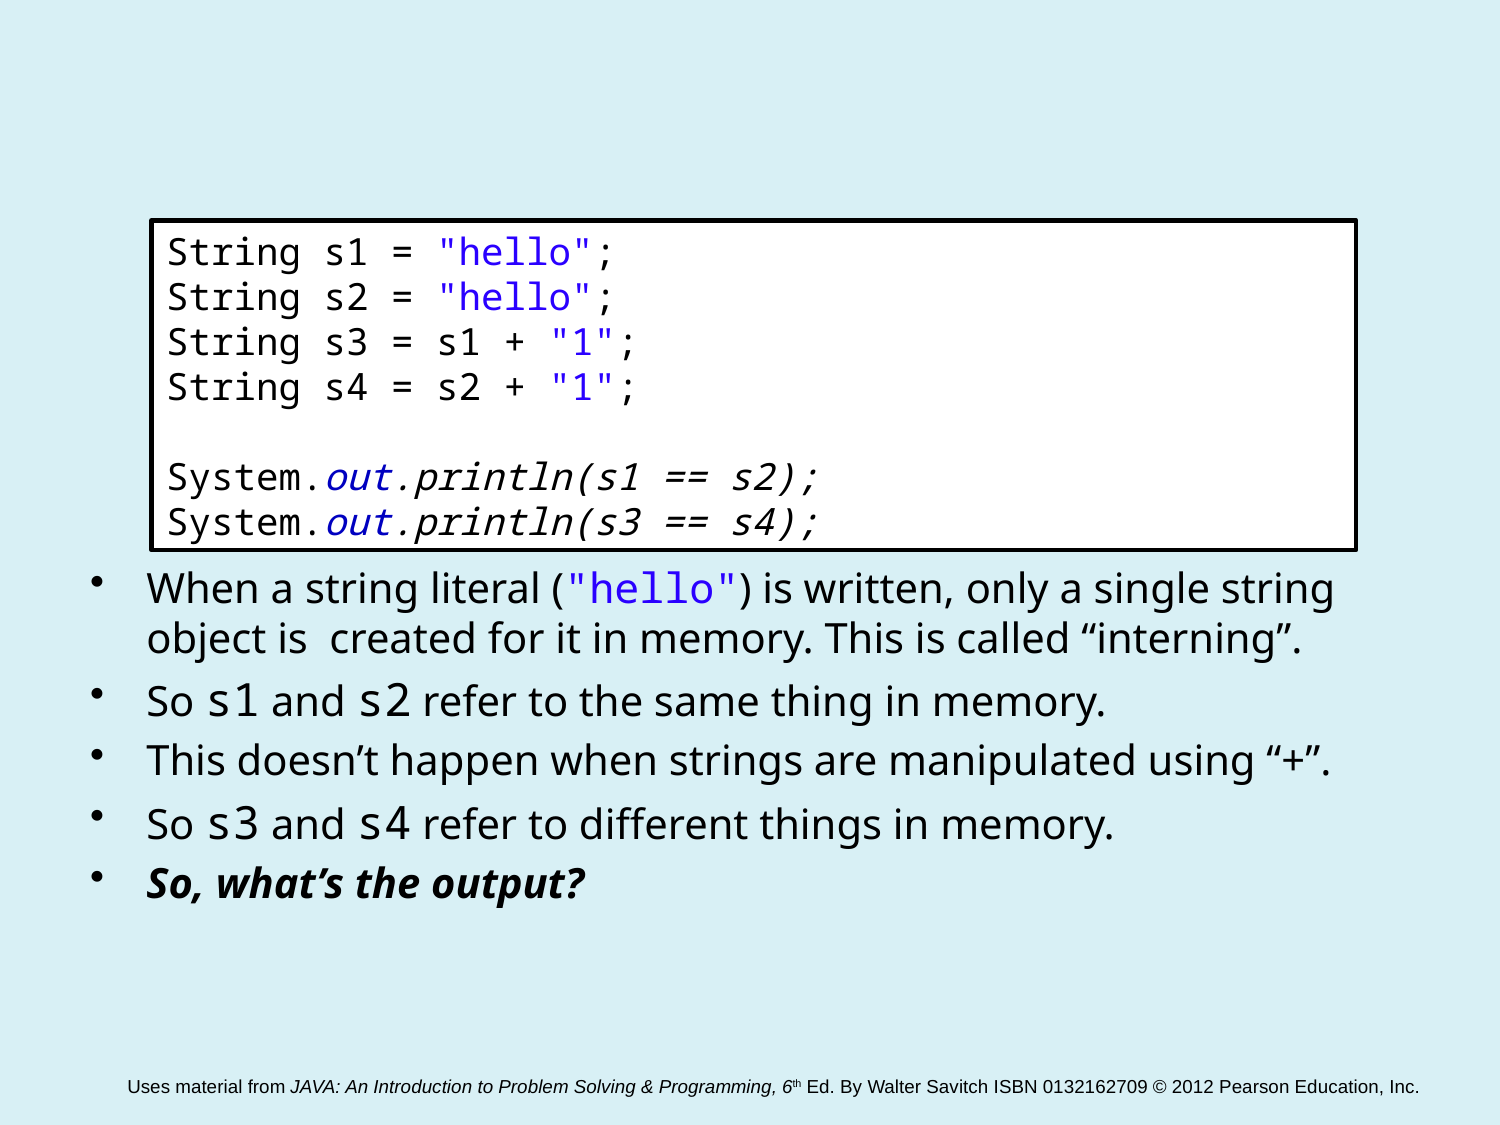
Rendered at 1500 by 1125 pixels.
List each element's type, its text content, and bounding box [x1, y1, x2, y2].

text_box String s1 = "hello"; String s2 = "hello"; String s3 = s1 + "1"; String s4 = s2 + "1"; System.out.println(s1 == s2); System.out.println(s3 == s4); [151, 220, 1356, 551]
list When a string literal ("hello") is written, only a single string object is created for it in memory. This is called “interning”. So s1 and s2 refer to the same thing in memory. This doesn’t happen when strings are manipulated using “+”. So s3 and s4 refer to different things in memory. So, what’s the output? [75, 262, 1425, 1005]
